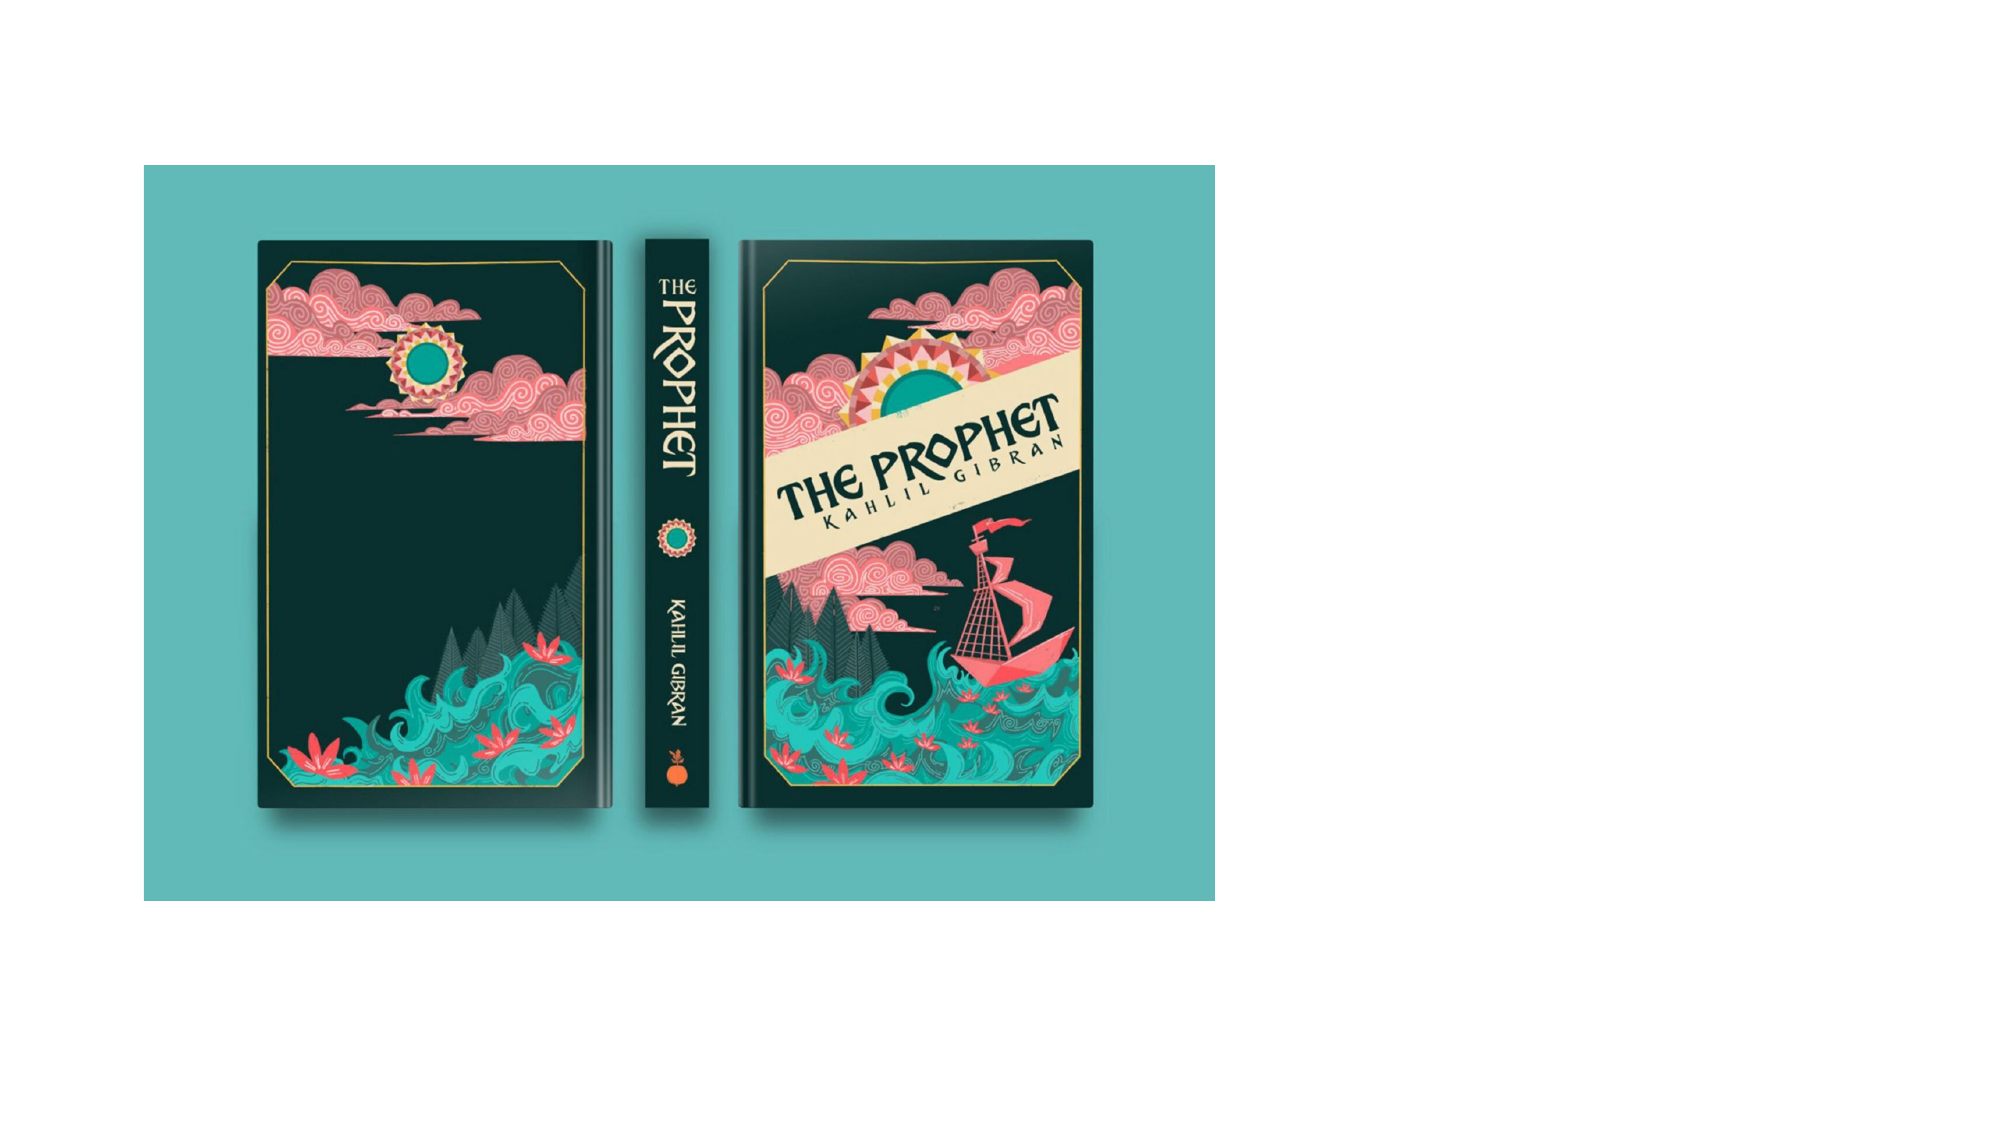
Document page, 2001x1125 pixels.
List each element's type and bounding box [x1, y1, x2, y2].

text_box [143, 165, 1215, 901]
